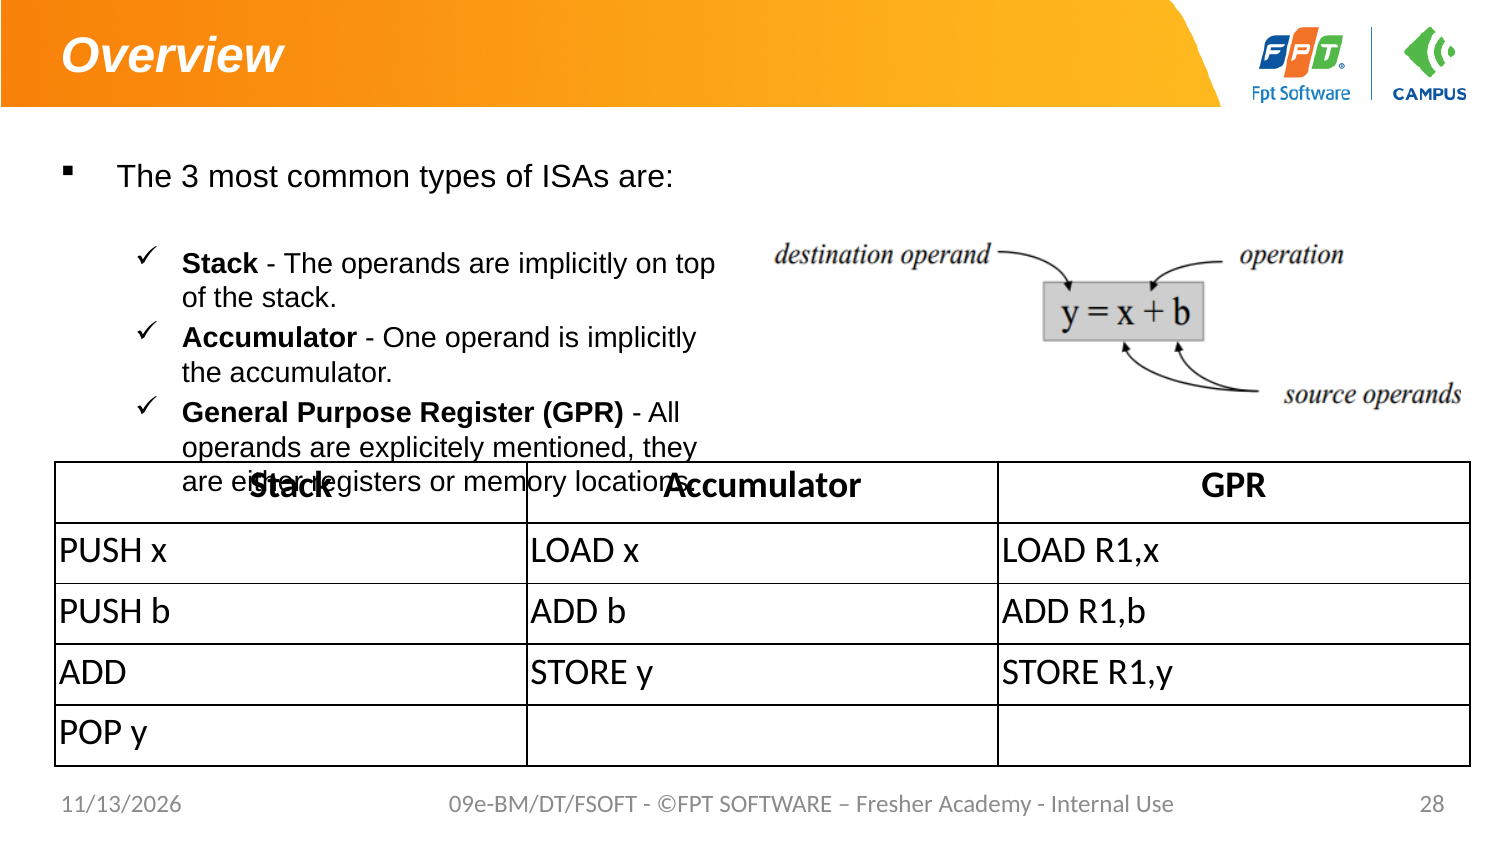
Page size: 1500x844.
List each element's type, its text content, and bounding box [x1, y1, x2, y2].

table_cell STORE y [528, 645, 997, 704]
picture [1, 0, 1499, 844]
table_cell PUSH x [56, 524, 526, 583]
slide_number 28 [1350, 782, 1461, 827]
table_cell LOAD R1,x [999, 524, 1469, 583]
table_header Accumulator [528, 463, 997, 522]
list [762, 226, 1461, 434]
table_cell LOAD x [528, 524, 997, 583]
table_header Stack [56, 463, 526, 522]
table_cell [528, 706, 997, 765]
footer 09e-BM/DT/FSOFT - ©FPT SOFTWARE – Fresher Academy - Internal Use [289, 782, 1335, 827]
title Overview [45, 0, 1176, 106]
table_cell PUSH b [56, 584, 526, 643]
table_header GPR [999, 463, 1469, 522]
table_cell POP y [56, 706, 526, 765]
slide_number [45, 782, 270, 827]
list The 3 most common types of ISAs are: Stack - The operands are implicitly on top of the stack. Accumulator - One operand is implicitly the accumulator. General Purpose Register (GPR) - All operands are explicitely mentioned, they are either registers or memory locations. [45, 147, 738, 513]
table_cell [999, 706, 1469, 765]
table_cell STORE R1,y [999, 645, 1469, 704]
table_cell ADD b [528, 584, 997, 643]
table_cell ADD R1,b [999, 584, 1469, 643]
table_cell ADD [56, 645, 526, 704]
